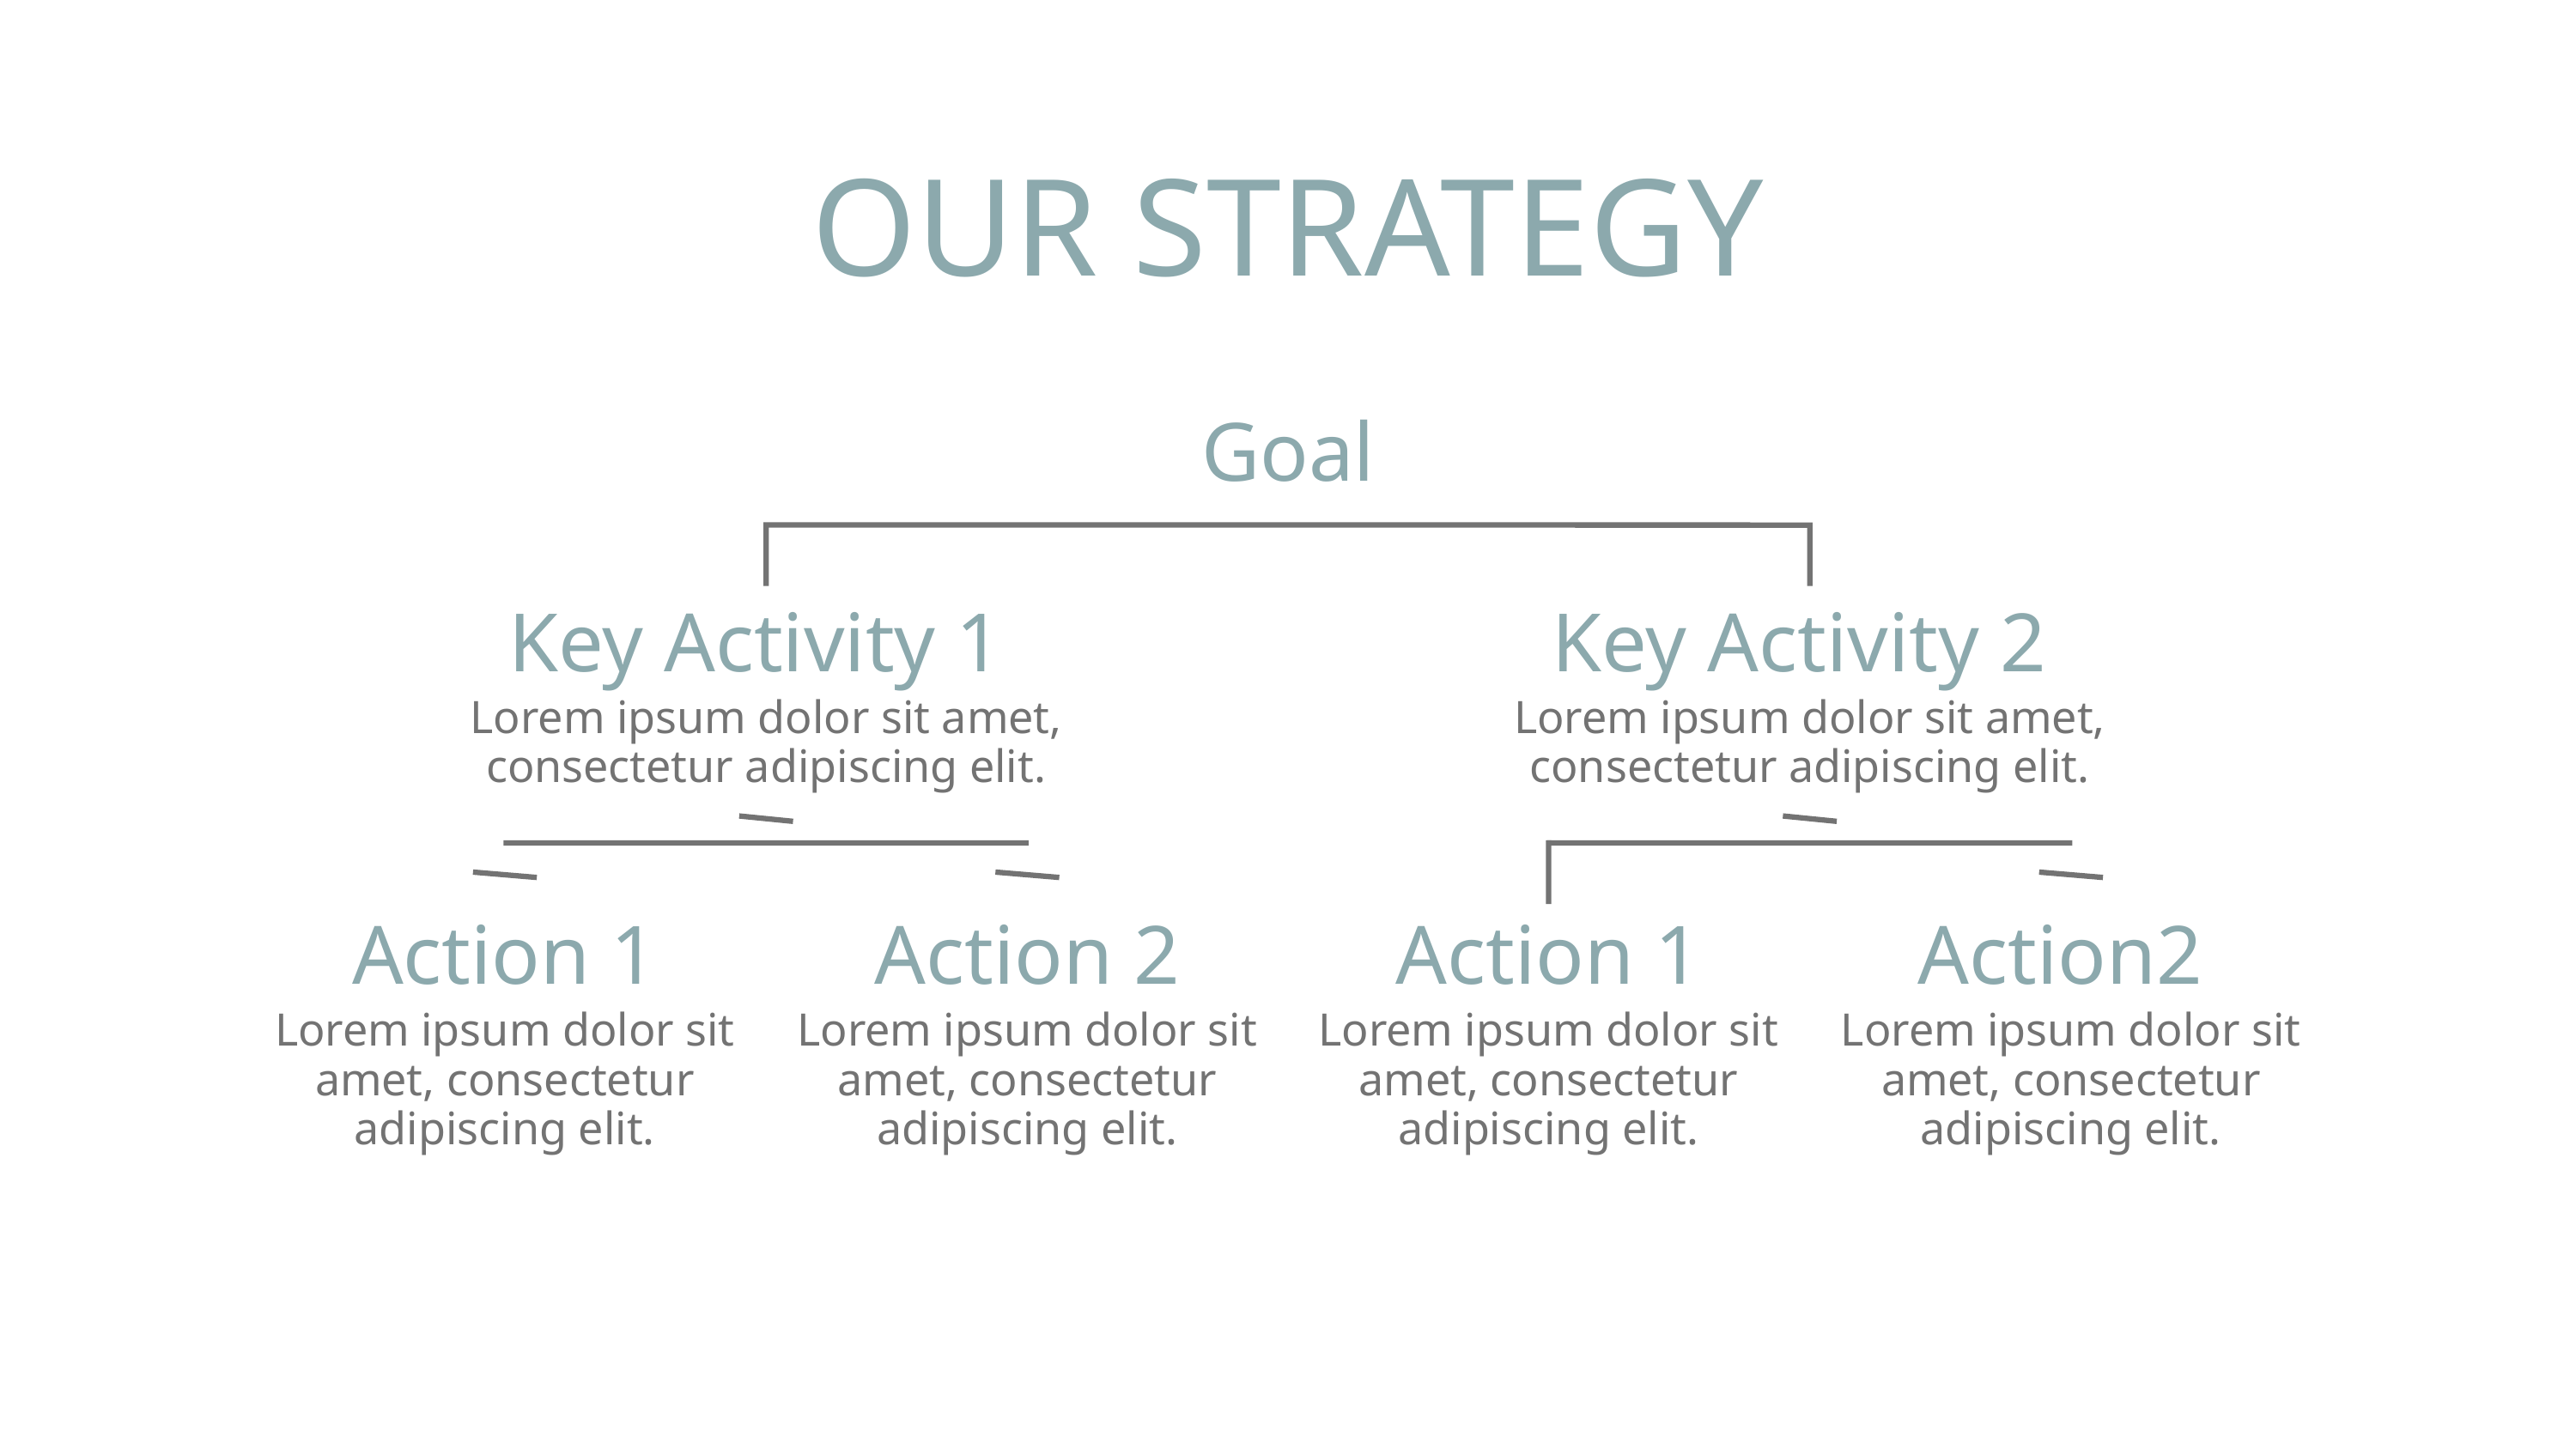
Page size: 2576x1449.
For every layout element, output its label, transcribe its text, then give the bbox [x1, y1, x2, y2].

text_box Lorem ipsum dolor sit amet, consectetur adipiscing elit. [377, 693, 1156, 792]
text_box Action2 [1808, 912, 2334, 1001]
text_box Lorem ipsum dolor sit amet, consectetur adipiscing elit. [1271, 1005, 1793, 1154]
text_box Key Activity 2 [1336, 599, 2284, 688]
text_box Goal [814, 409, 1762, 498]
text_box Lorem ipsum dolor sit amet, consectetur adipiscing elit. [1420, 693, 2199, 792]
text_box Lorem ipsum dolor sit amet, consectetur adipiscing elit. [227, 1005, 750, 1154]
text_box Action 2 [764, 912, 1291, 1001]
text_box Action 1 [1291, 912, 1808, 1001]
text_box Action 1 [242, 912, 764, 1001]
text_box OUR STRATEGY [642, 155, 1934, 304]
text_box Lorem ipsum dolor sit amet, consectetur adipiscing elit. [1793, 1005, 2349, 1154]
text_box Lorem ipsum dolor sit amet, consectetur adipiscing elit. [750, 1005, 1271, 1154]
text_box Key Activity 1 [292, 599, 1240, 688]
